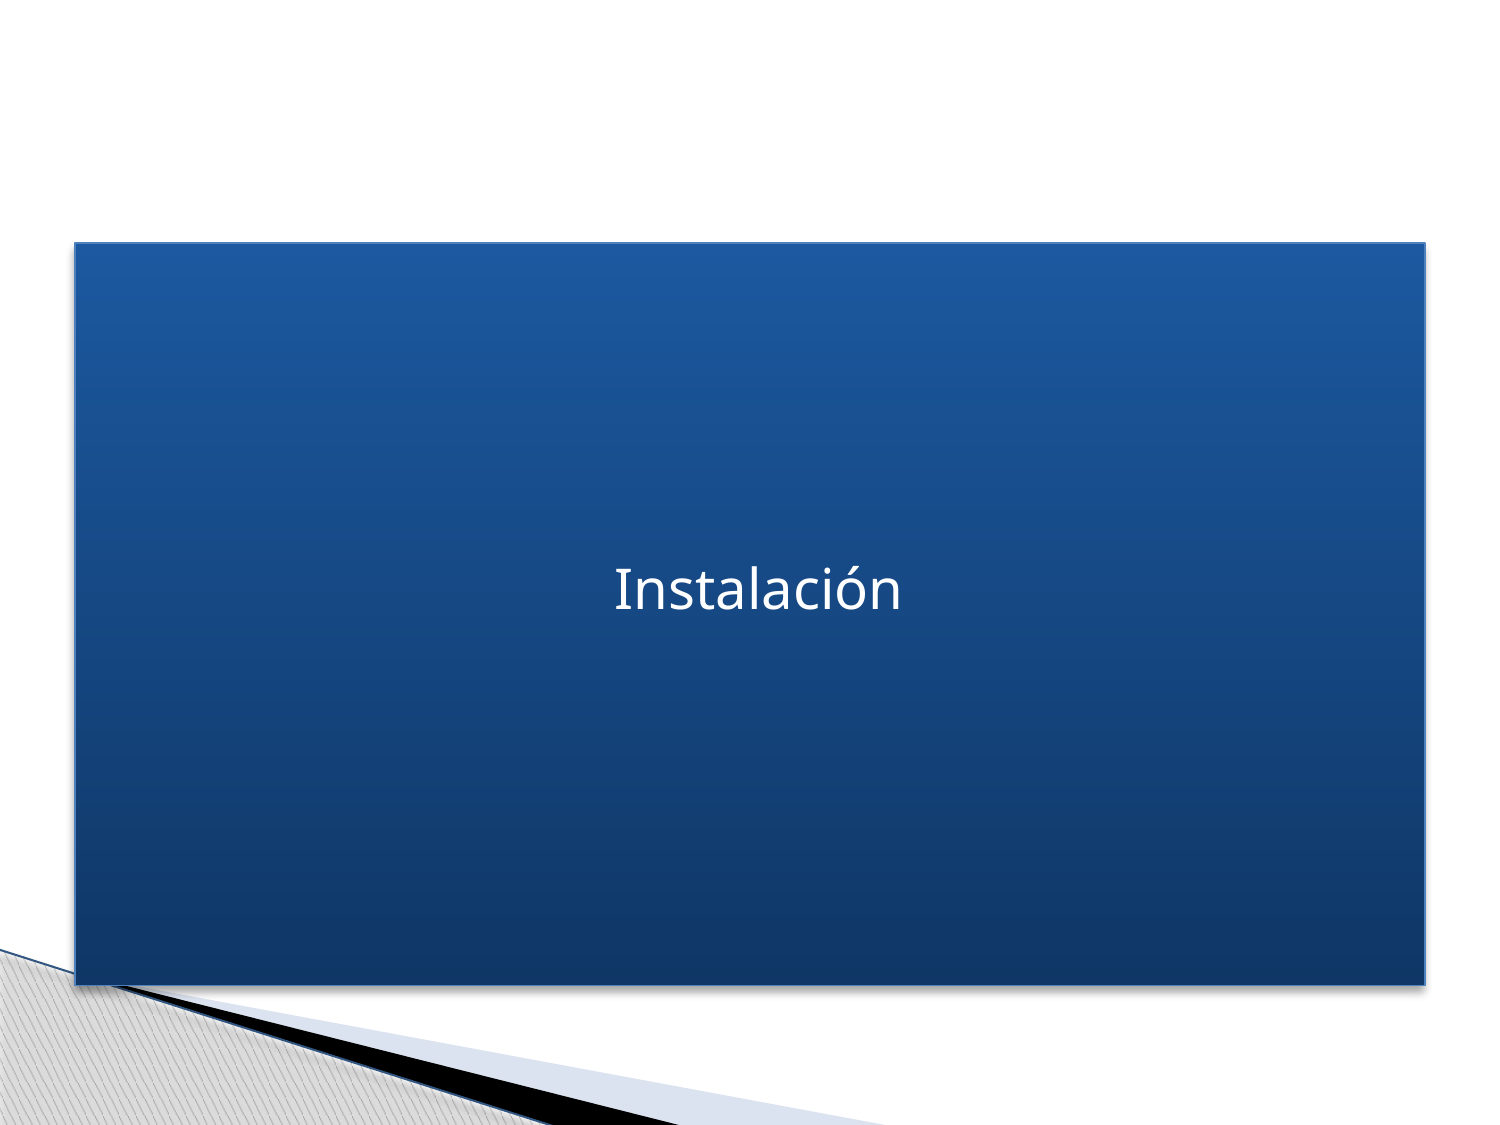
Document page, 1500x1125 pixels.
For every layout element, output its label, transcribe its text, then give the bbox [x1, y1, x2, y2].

list Instalación [74, 242, 1426, 986]
